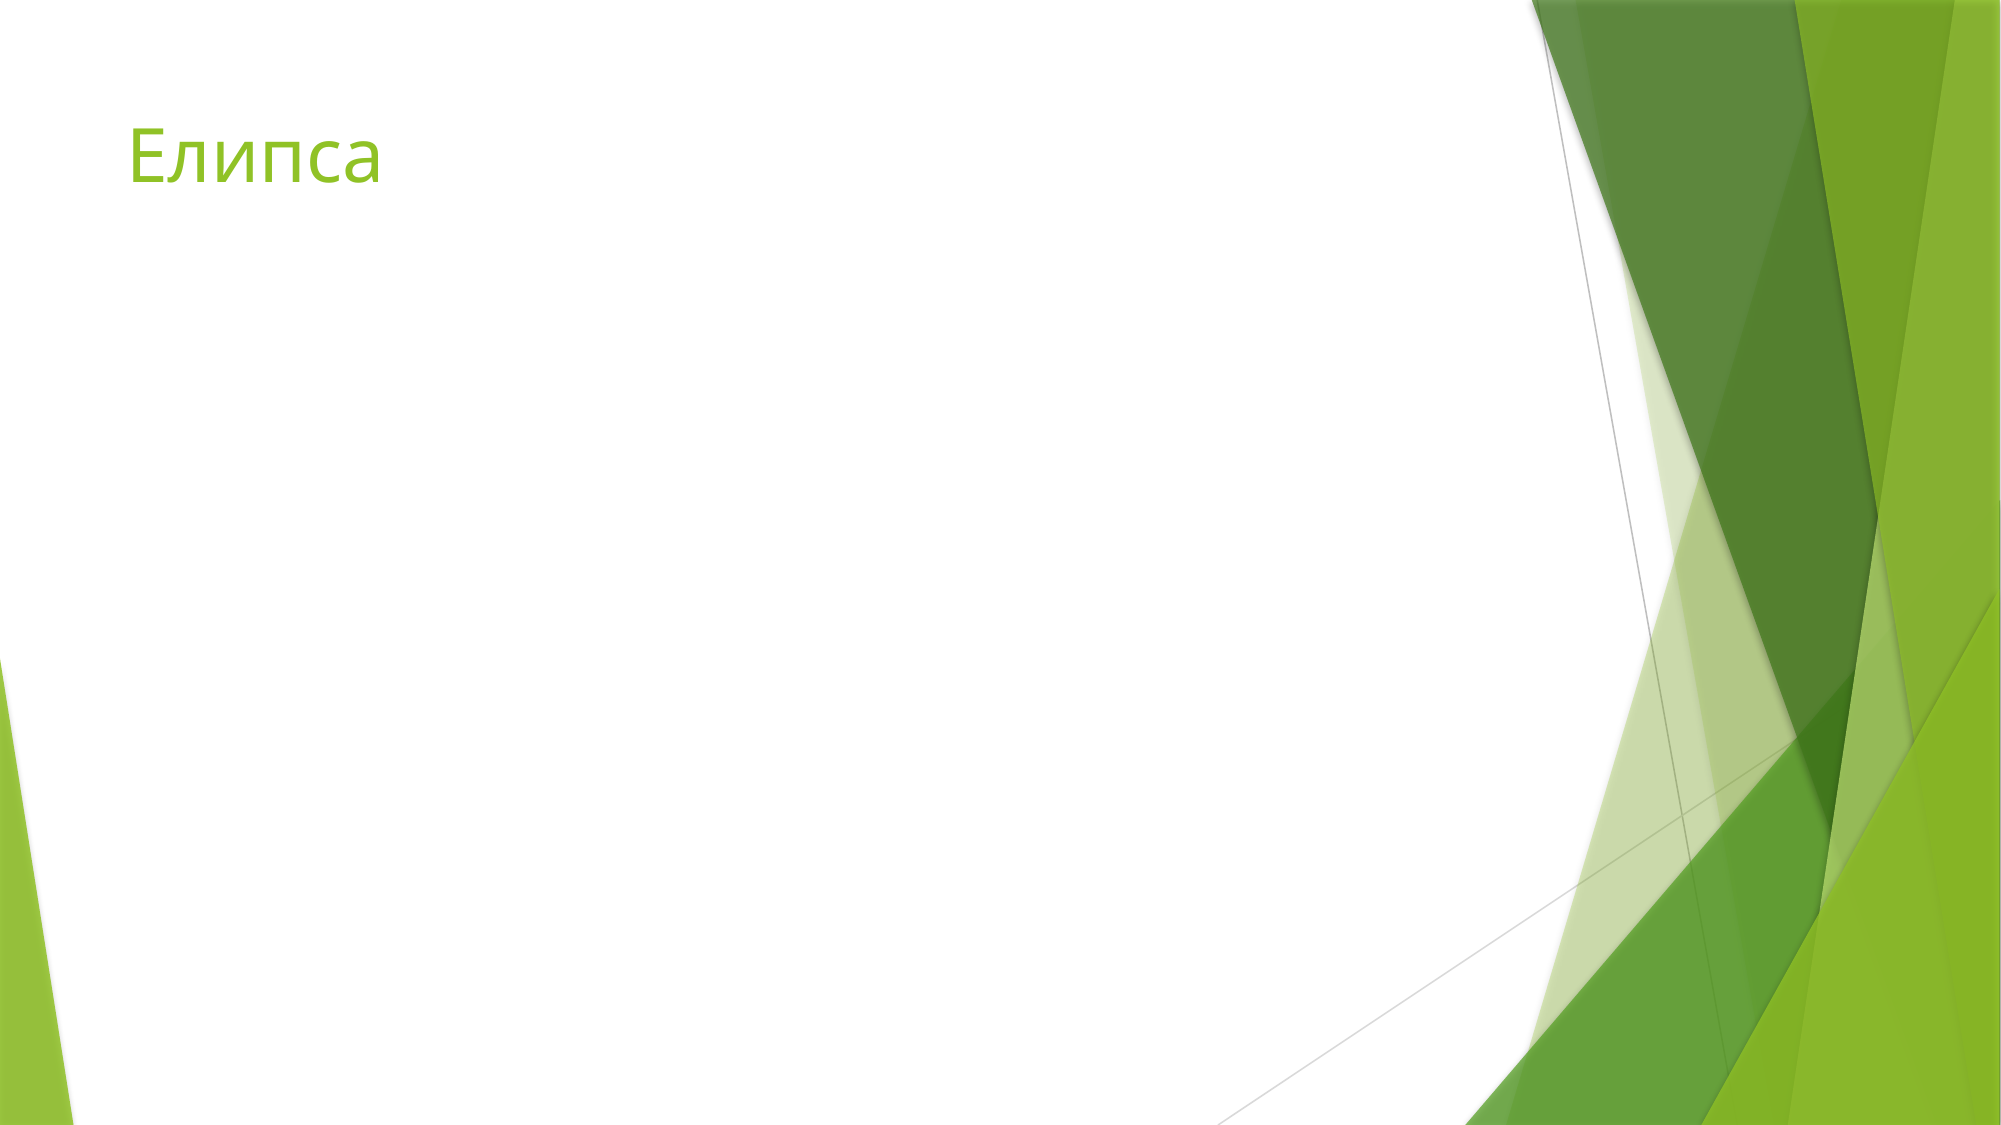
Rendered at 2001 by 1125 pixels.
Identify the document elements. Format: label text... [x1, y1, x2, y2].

title Елипса [111, 99, 1522, 317]
